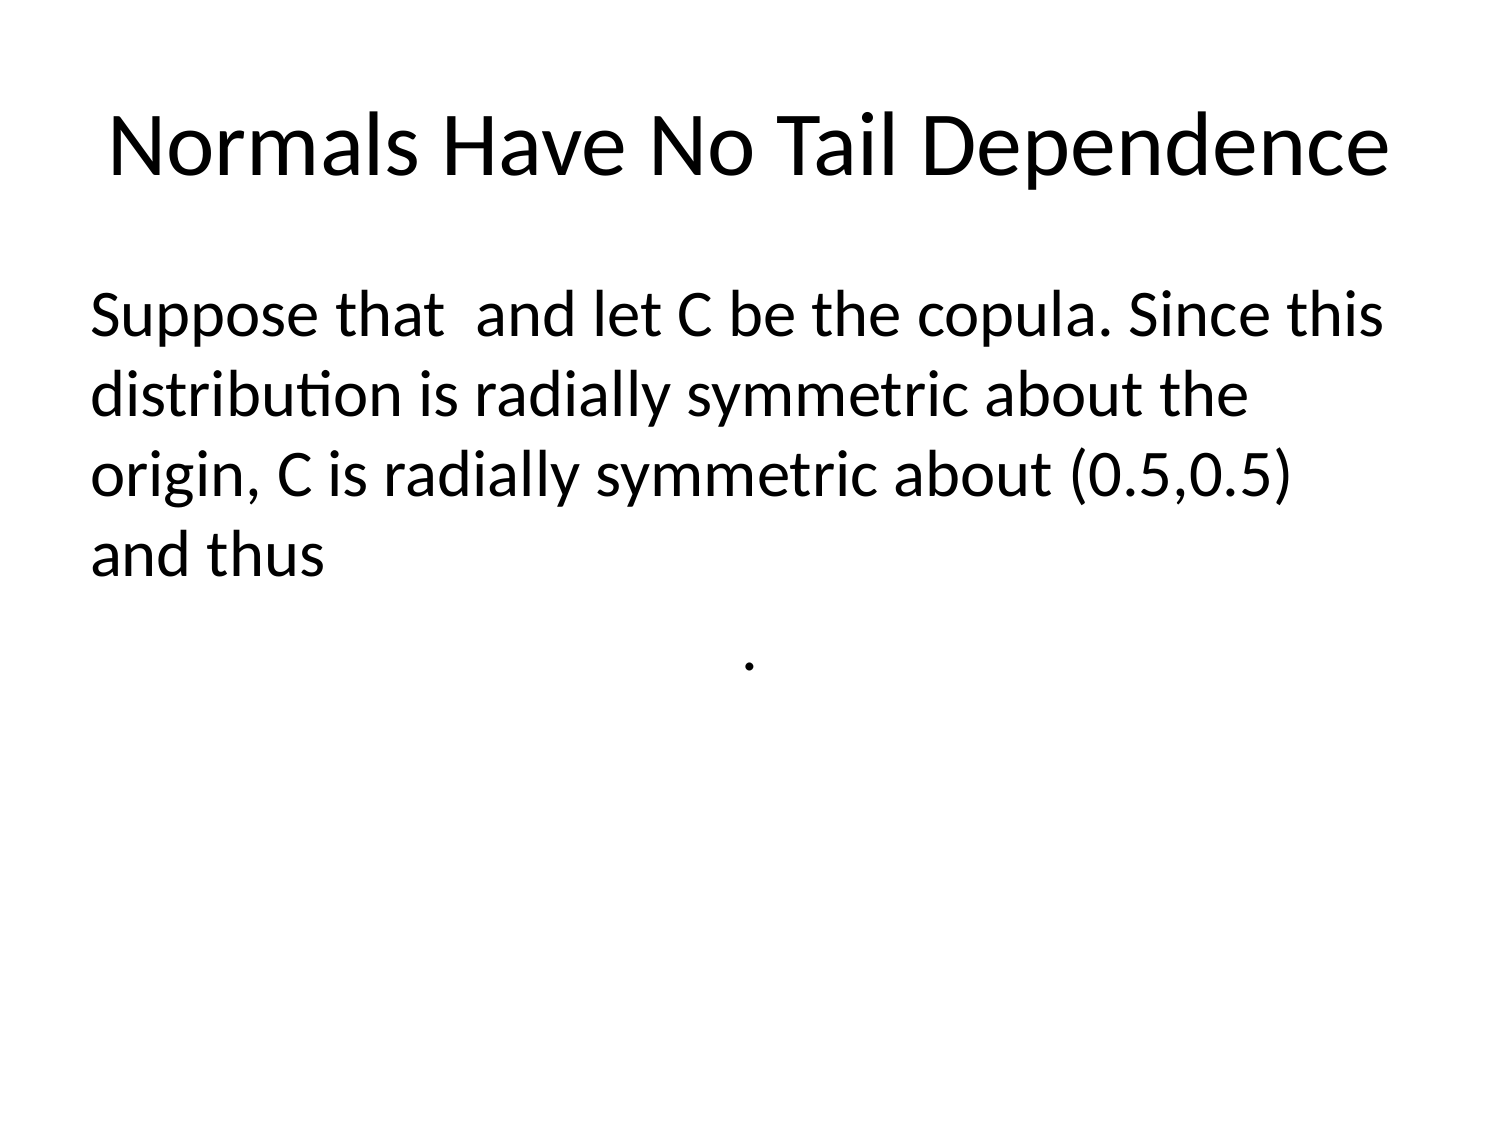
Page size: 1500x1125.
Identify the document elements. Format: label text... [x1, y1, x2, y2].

title Normals Have No Tail Dependence [75, 45, 1425, 233]
